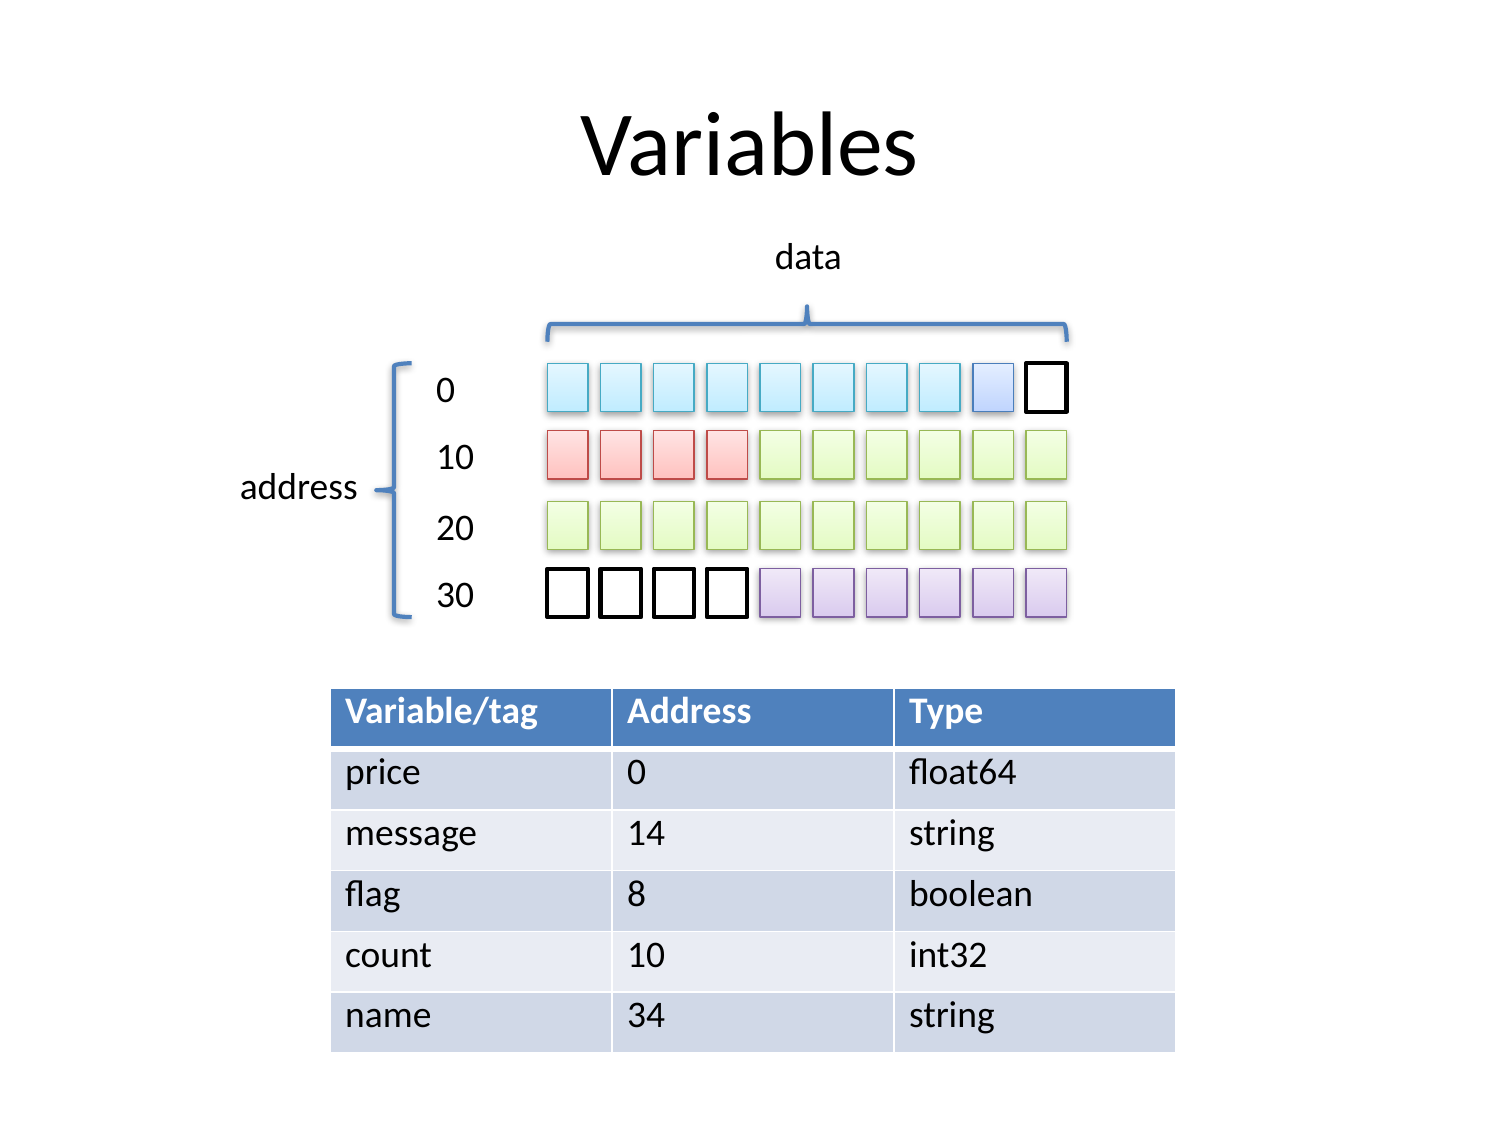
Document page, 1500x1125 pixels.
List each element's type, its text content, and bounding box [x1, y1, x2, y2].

text_box 30 [421, 562, 515, 623]
table_cell float64 [895, 752, 1175, 809]
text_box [547, 568, 1067, 618]
text_box [545, 304, 1069, 342]
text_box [547, 430, 1067, 480]
table_cell string [895, 993, 1175, 1052]
title Variables [75, 45, 1425, 233]
table_header Type [895, 689, 1175, 746]
table_header Address [613, 689, 893, 746]
table_header Variable/tag [331, 689, 611, 746]
table_cell 14 [613, 811, 893, 870]
table_cell string [895, 811, 1175, 870]
table_cell 0 [613, 752, 893, 809]
table_cell price [331, 752, 611, 809]
text_box address [225, 454, 377, 515]
table_cell message [331, 811, 611, 870]
text_box 0 [421, 357, 515, 417]
table_cell int32 [895, 932, 1175, 991]
table_cell count [331, 932, 611, 991]
table_cell flag [331, 871, 611, 931]
text_box 10 [421, 424, 515, 485]
text_box [374, 361, 412, 620]
table_cell 10 [613, 932, 893, 991]
table_cell boolean [895, 871, 1175, 931]
text_box data [760, 224, 859, 285]
table_cell 8 [613, 871, 893, 931]
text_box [547, 363, 1067, 412]
table_cell name [331, 993, 611, 1052]
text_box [547, 501, 1067, 550]
table_cell 34 [613, 993, 893, 1052]
text_box 20 [421, 495, 515, 555]
